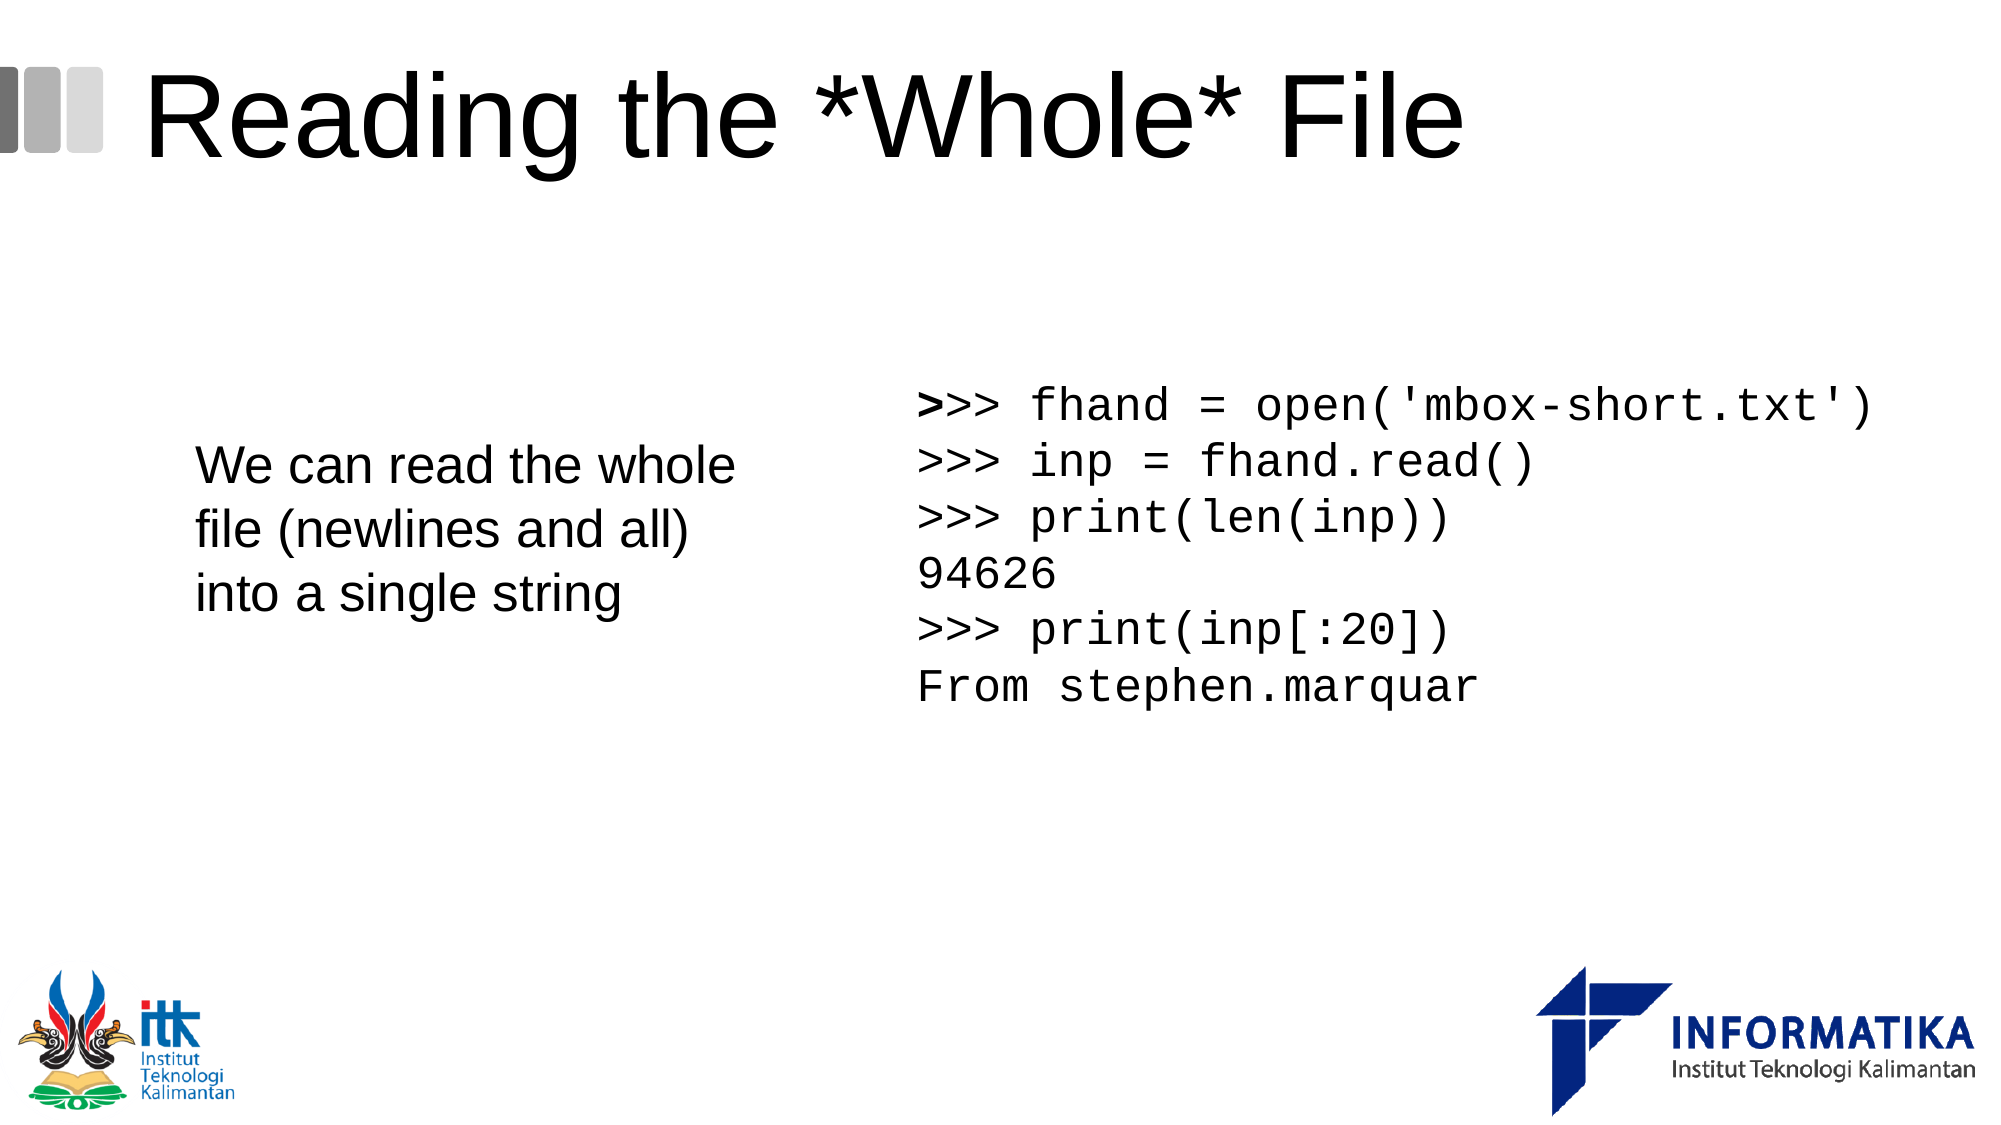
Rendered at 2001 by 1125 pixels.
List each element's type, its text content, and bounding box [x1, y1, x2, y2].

picture [1534, 965, 1976, 1118]
text_box >>> fhand = open('mbox-short.txt') >>> inp = fhand.read() >>> print(len(inp)) 94626 >>> print(inp[:20]) From stephen.marquar [916, 328, 1936, 755]
list We can read the whole file (newlines and all) into a single string [142, 320, 776, 732]
picture [0, 935, 253, 1125]
title Reading the *Whole* File [137, 1, 1863, 219]
